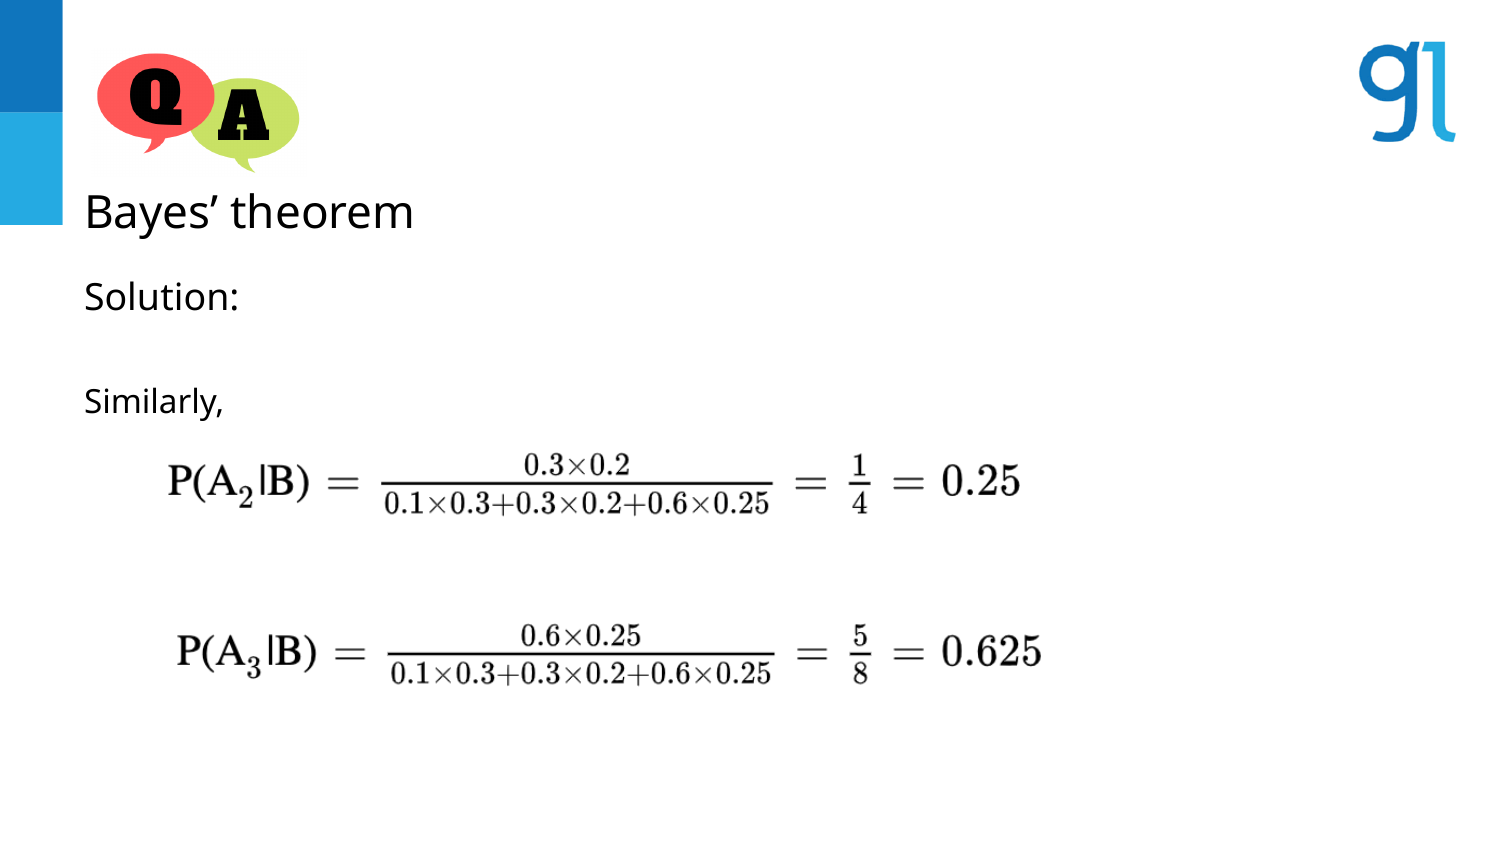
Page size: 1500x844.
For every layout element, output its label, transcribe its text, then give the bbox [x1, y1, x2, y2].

picture [176, 619, 1043, 691]
picture [168, 448, 1021, 520]
picture [1331, 17, 1482, 167]
list Solution: Similarly, [69, 257, 1448, 449]
subtitle Bayes’ theorem [69, 159, 946, 225]
picture [91, 48, 307, 159]
